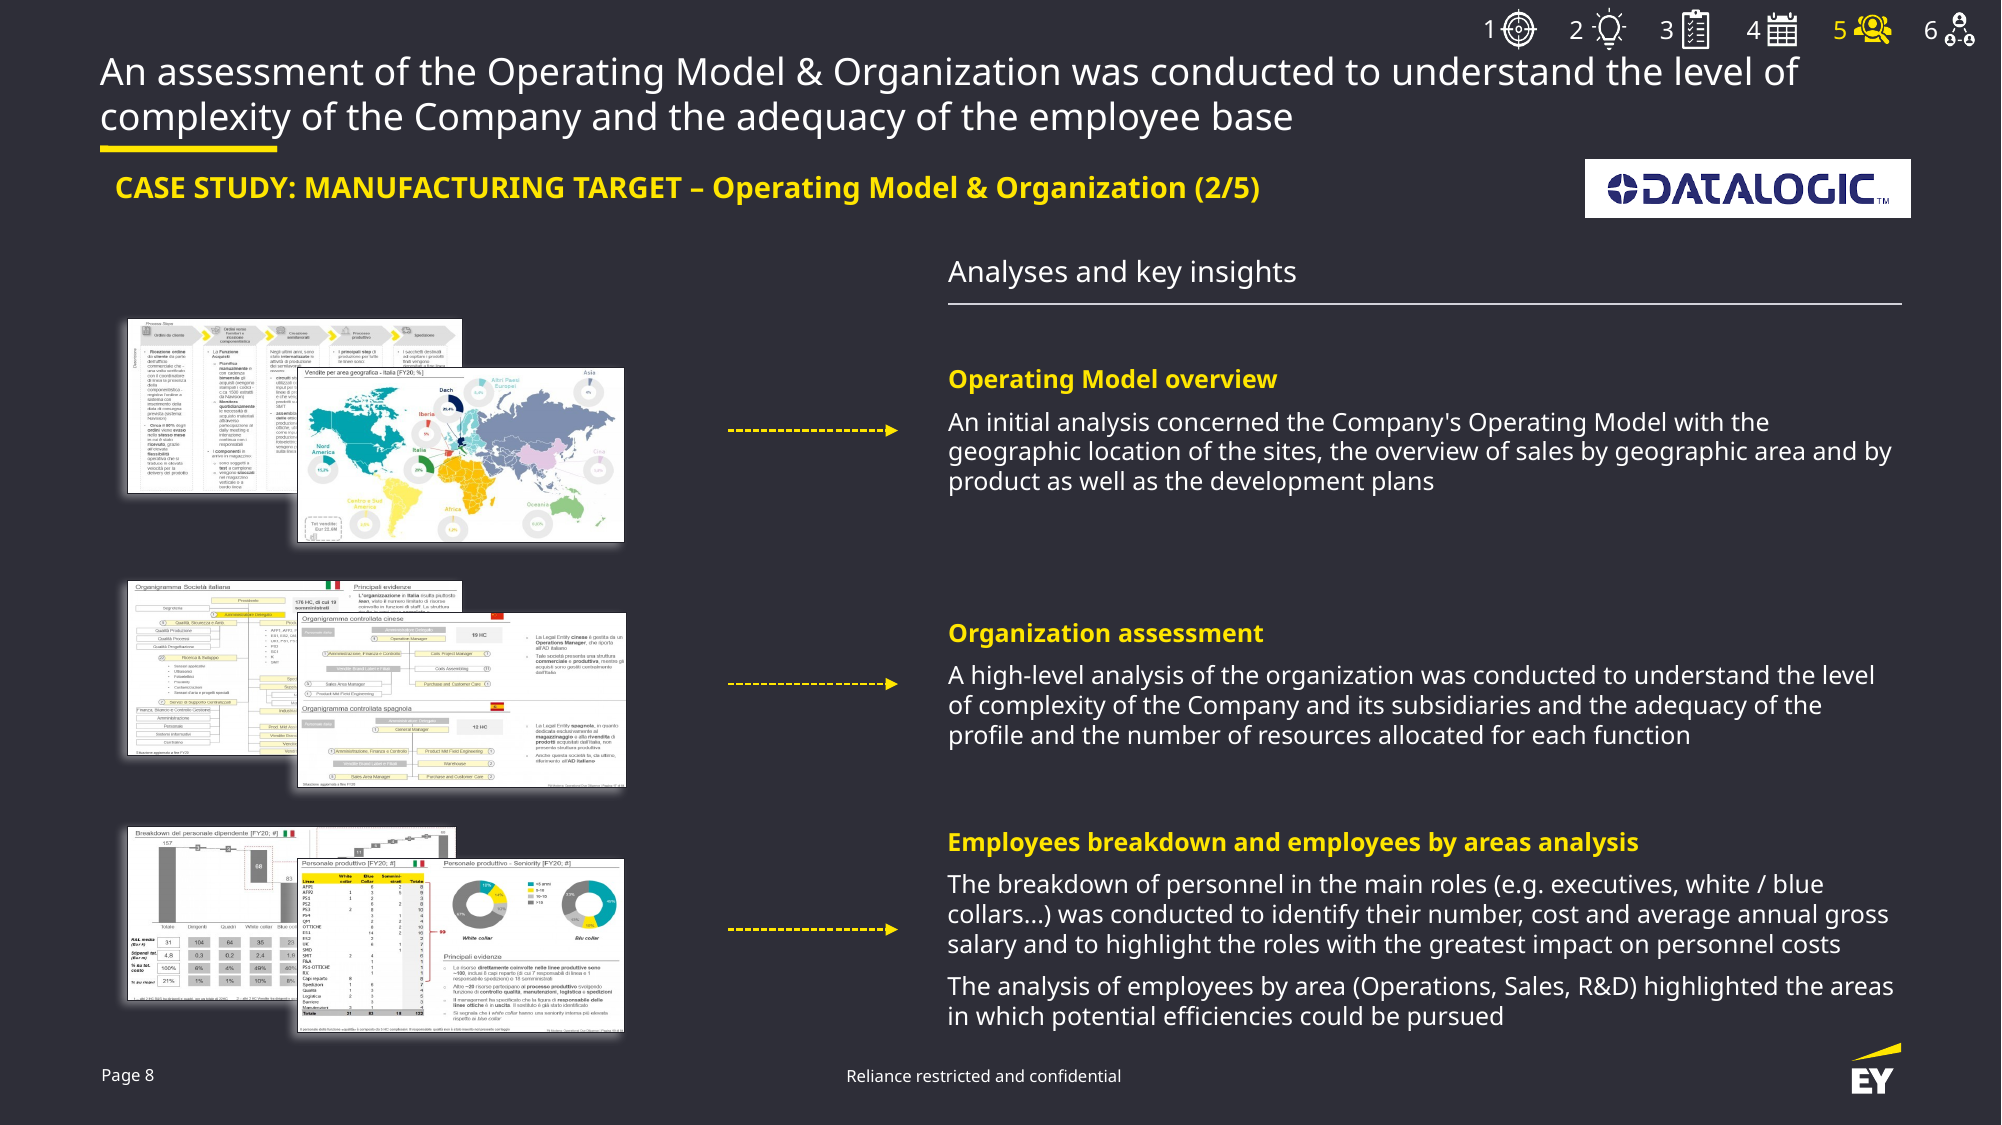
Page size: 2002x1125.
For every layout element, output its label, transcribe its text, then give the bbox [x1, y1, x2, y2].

text_box Organization assessment A high-level analysis of the organization was conducted to understand the level of complexity of the Company and its subsidiaries and the adequacy of the profile and the number of resources allocated for each function [948, 617, 1901, 750]
text_box CASE STUDY: MANUFACTURING TARGET – Operating Model & Organization (2/5) [99, 162, 1408, 212]
text_box Employees breakdown and employees by areas analysis The breakdown of personnel in the main roles (e.g. executives, white / blue collars...) was conducted to identify their number, cost and average annual gross salary and to highlight the roles with the greatest impact on personnel costs The analysis of employees by area (Operations, Sales, R&D) highlighted the areas in which potential efficiencies could be pursued [947, 826, 1901, 1031]
picture [126, 318, 625, 543]
picture [126, 580, 627, 788]
slide_number Page 8 [101, 1061, 211, 1092]
text_box Operating Model overview An initial analysis concerned the Company's Operating Model with the geographic location of the sites, the overview of sales by geographic area and by product as well as the development plans [948, 363, 1901, 496]
picture [126, 825, 625, 1034]
picture [1585, 159, 1912, 218]
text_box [1466, 4, 1981, 53]
text_box Reliance restricted and confidential [846, 1061, 1155, 1091]
title An assessment of the Operating Model & Organization was conducted to understand the level of complexity of the Company and the adequacy of the employee base [100, 48, 1901, 146]
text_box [947, 252, 1902, 305]
